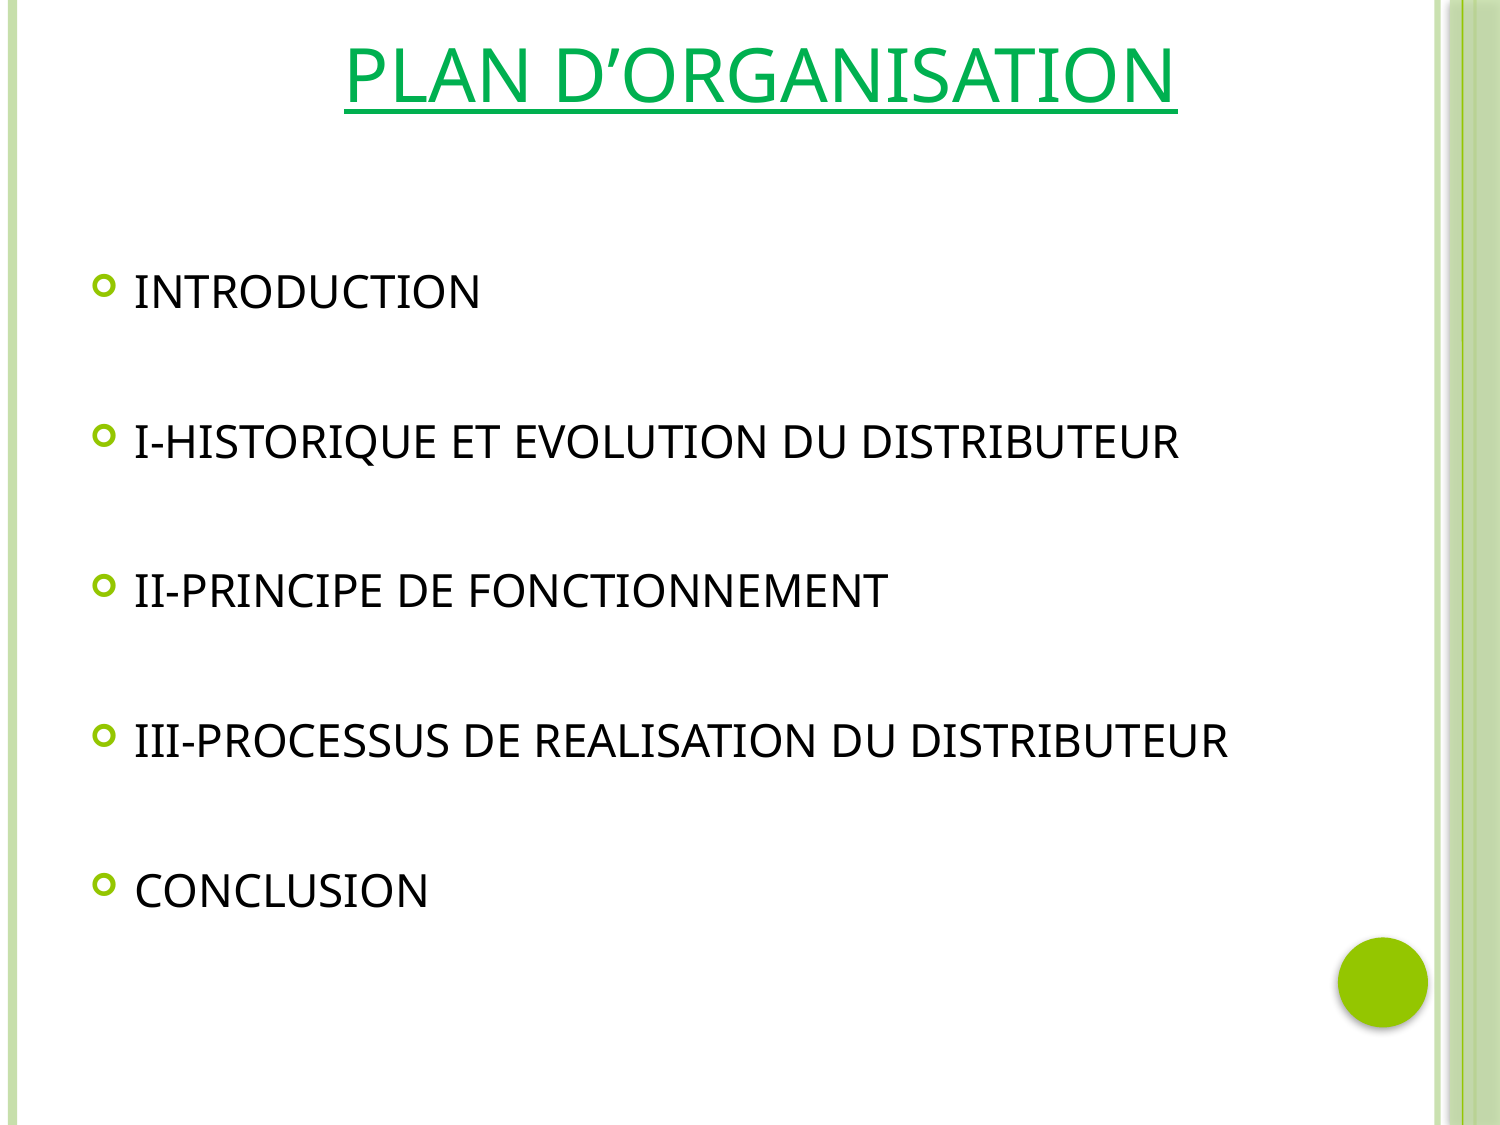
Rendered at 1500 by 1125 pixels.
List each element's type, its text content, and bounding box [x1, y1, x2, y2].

title Plan d’organisation [75, 45, 1447, 126]
list INTRODUCTION I-HISTORIQUE ET EVOLUTION DU DISTRIBUTEUR II-PRINCIPE DE FONCTIONNEMENT III-PROCESSUS DE REALISATION DU DISTRIBUTEUR CONCLUSION [75, 172, 1424, 1062]
